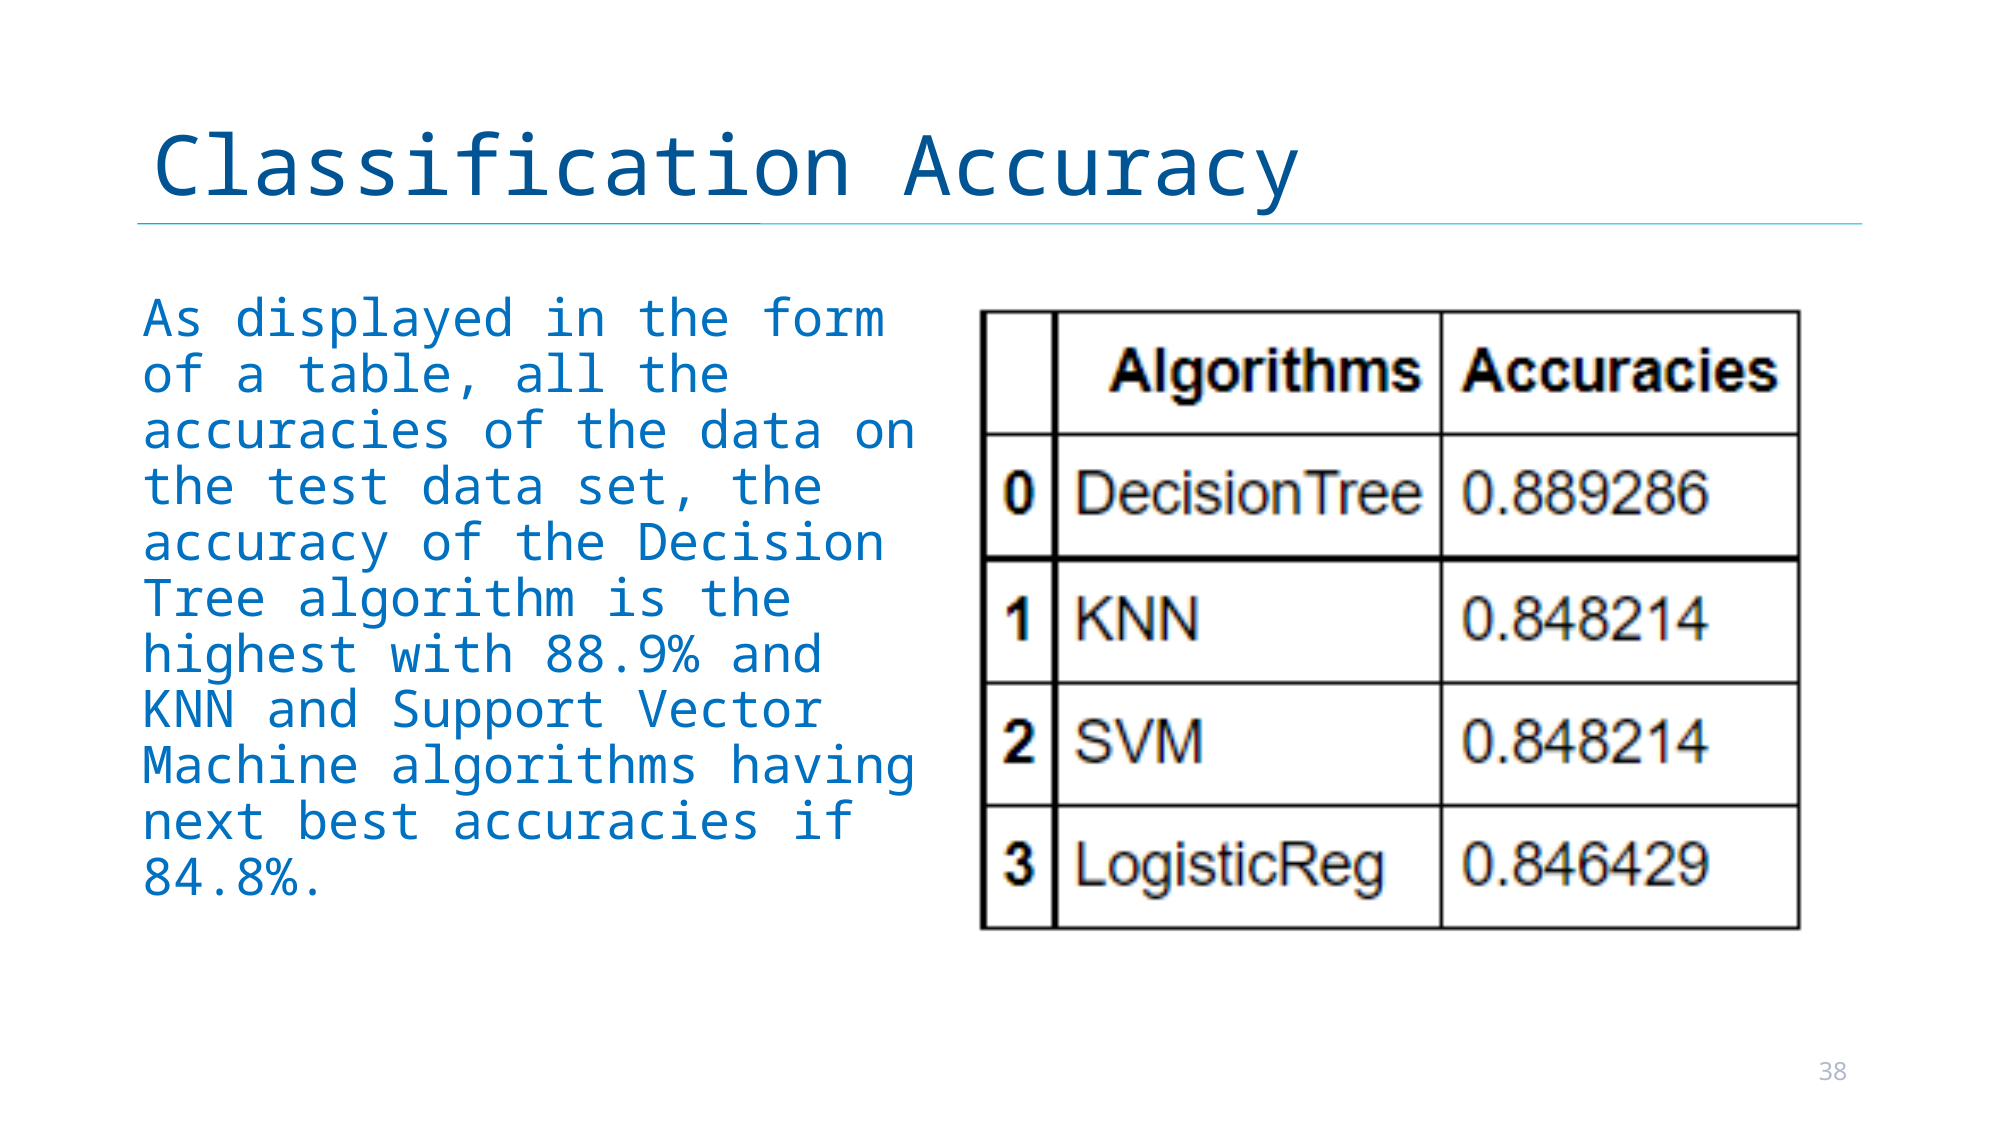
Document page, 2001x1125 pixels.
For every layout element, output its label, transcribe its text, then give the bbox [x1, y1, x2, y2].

list As displayed in the form of a table, all the accuracies of the data on the test data set, the accuracy of the Decision Tree algorithm is the highest with 88.9% and KNN and Support Vector Machine algorithms having next best accuracies if 84.8%. [127, 284, 936, 951]
title Classification Accuracy [137, 59, 1863, 278]
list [936, 284, 1863, 972]
slide_number 38 [1412, 1042, 1863, 1103]
